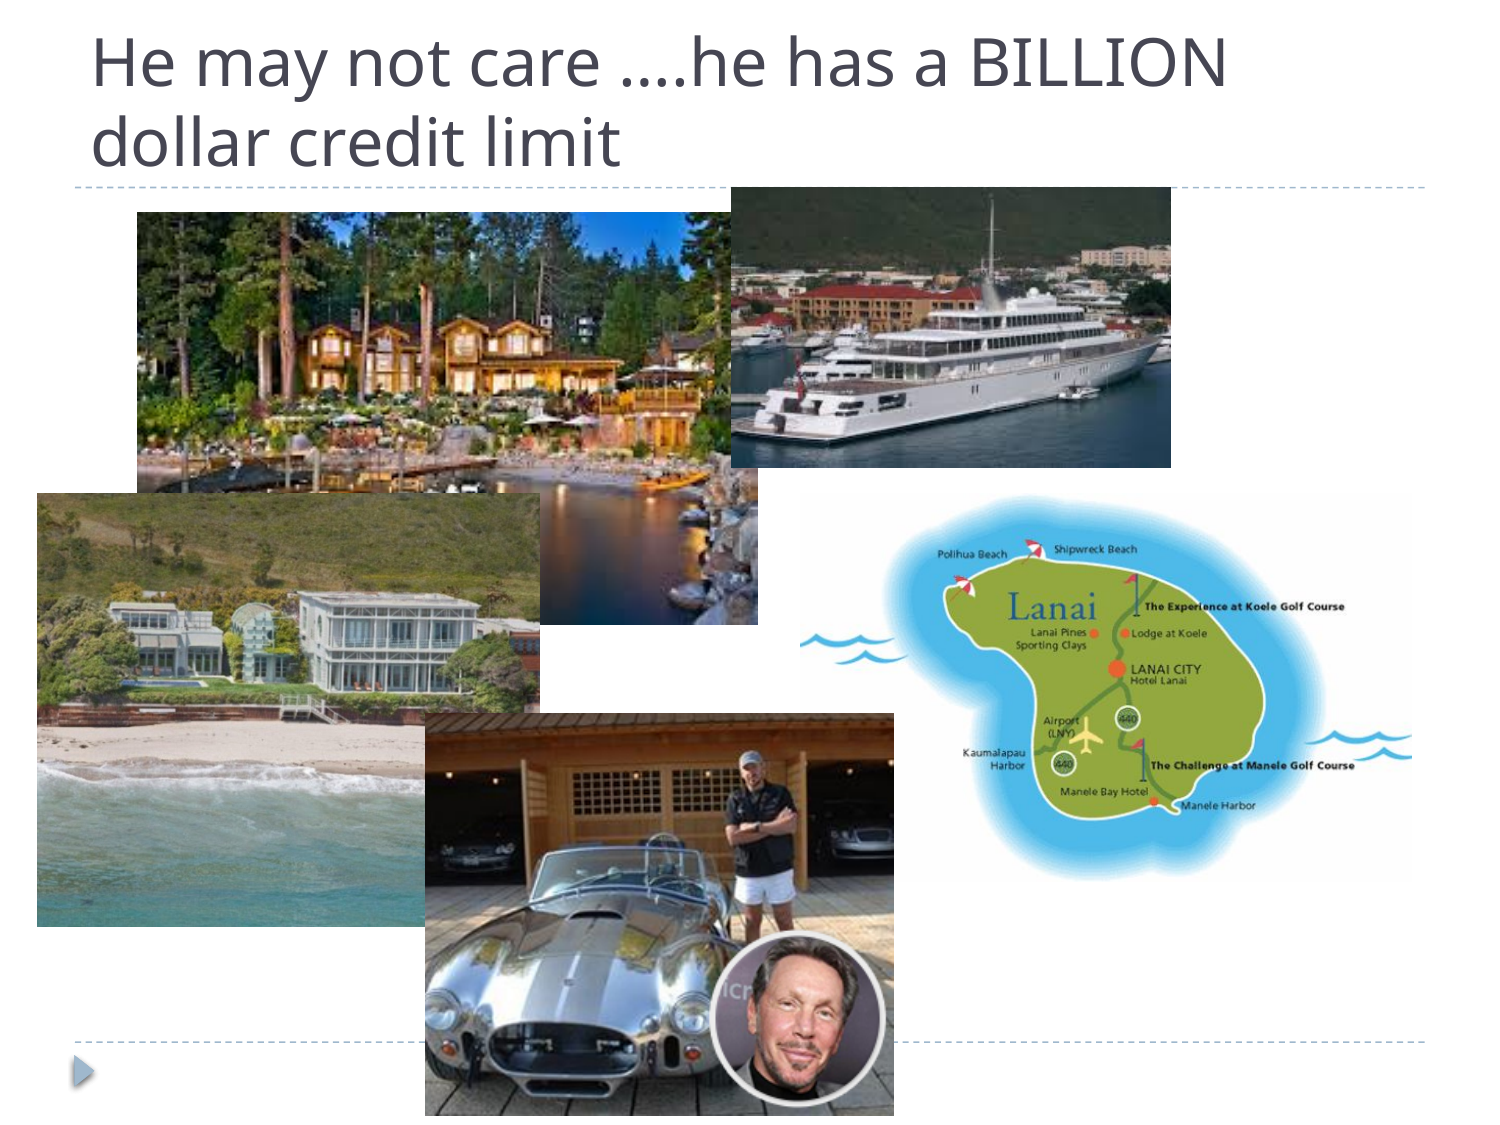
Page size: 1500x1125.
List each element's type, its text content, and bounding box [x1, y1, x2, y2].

title He may not care ….he has a BILLION dollar credit limit [75, 37, 1425, 188]
picture [37, 187, 1412, 1116]
